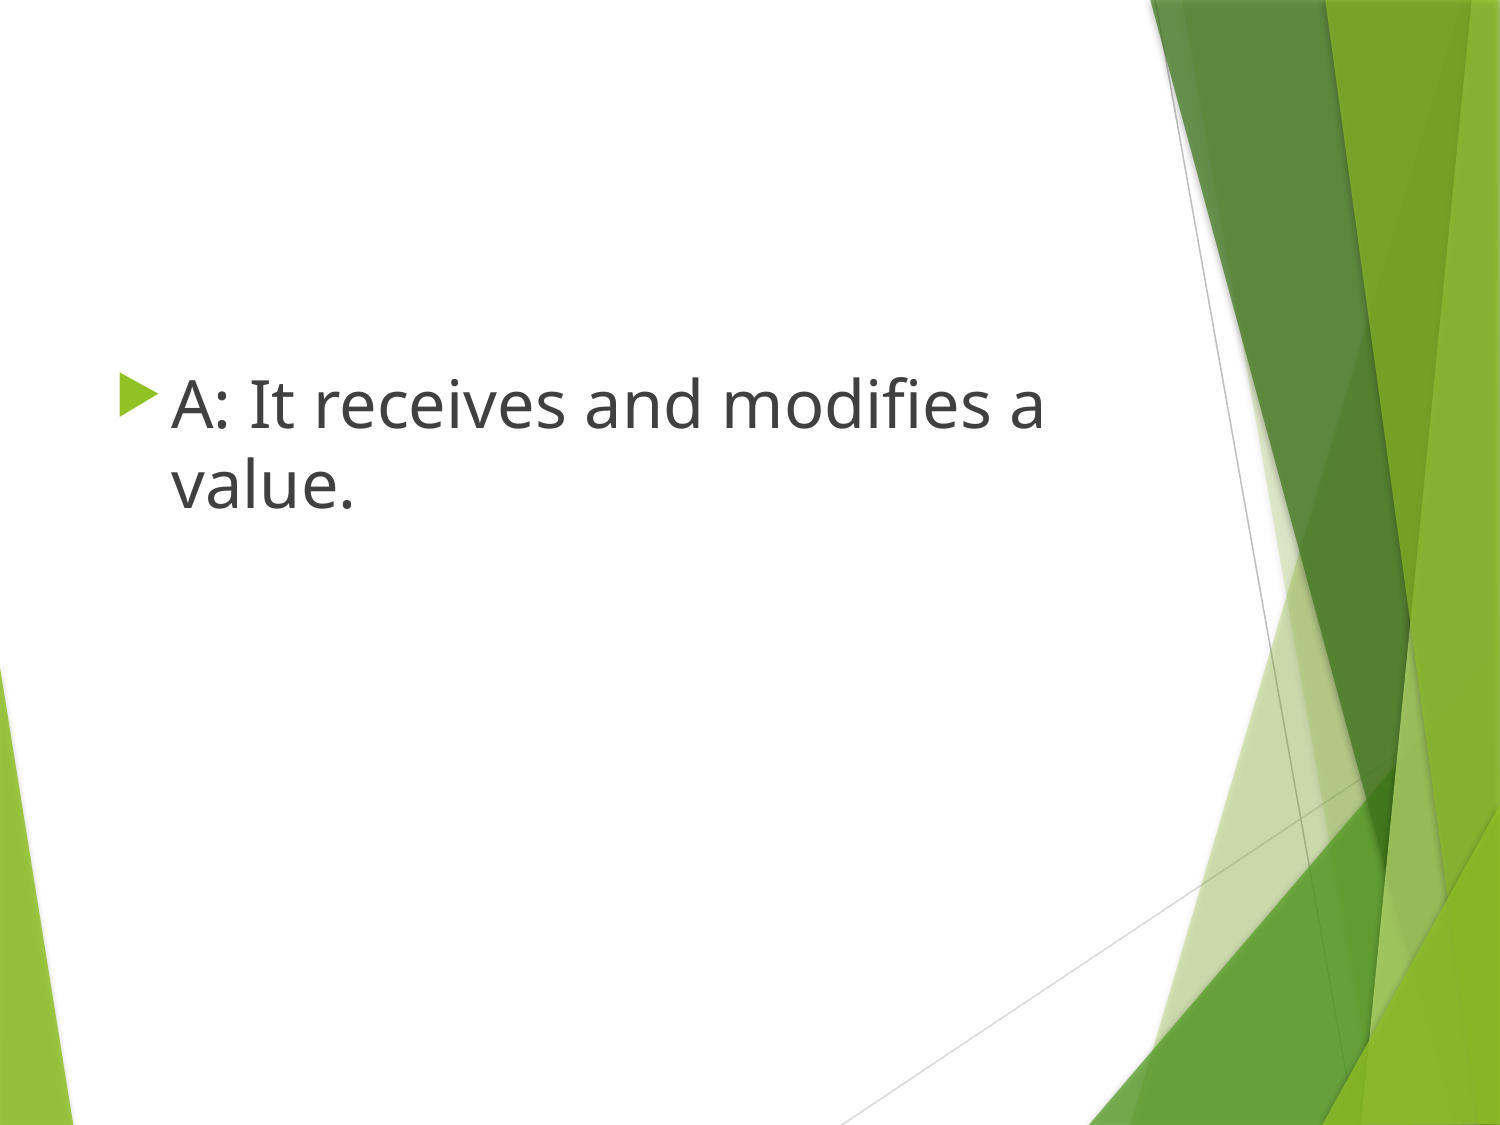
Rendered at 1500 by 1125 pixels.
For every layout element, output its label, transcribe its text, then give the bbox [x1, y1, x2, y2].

list A: It receives and modifies a value. [99, 354, 1142, 992]
